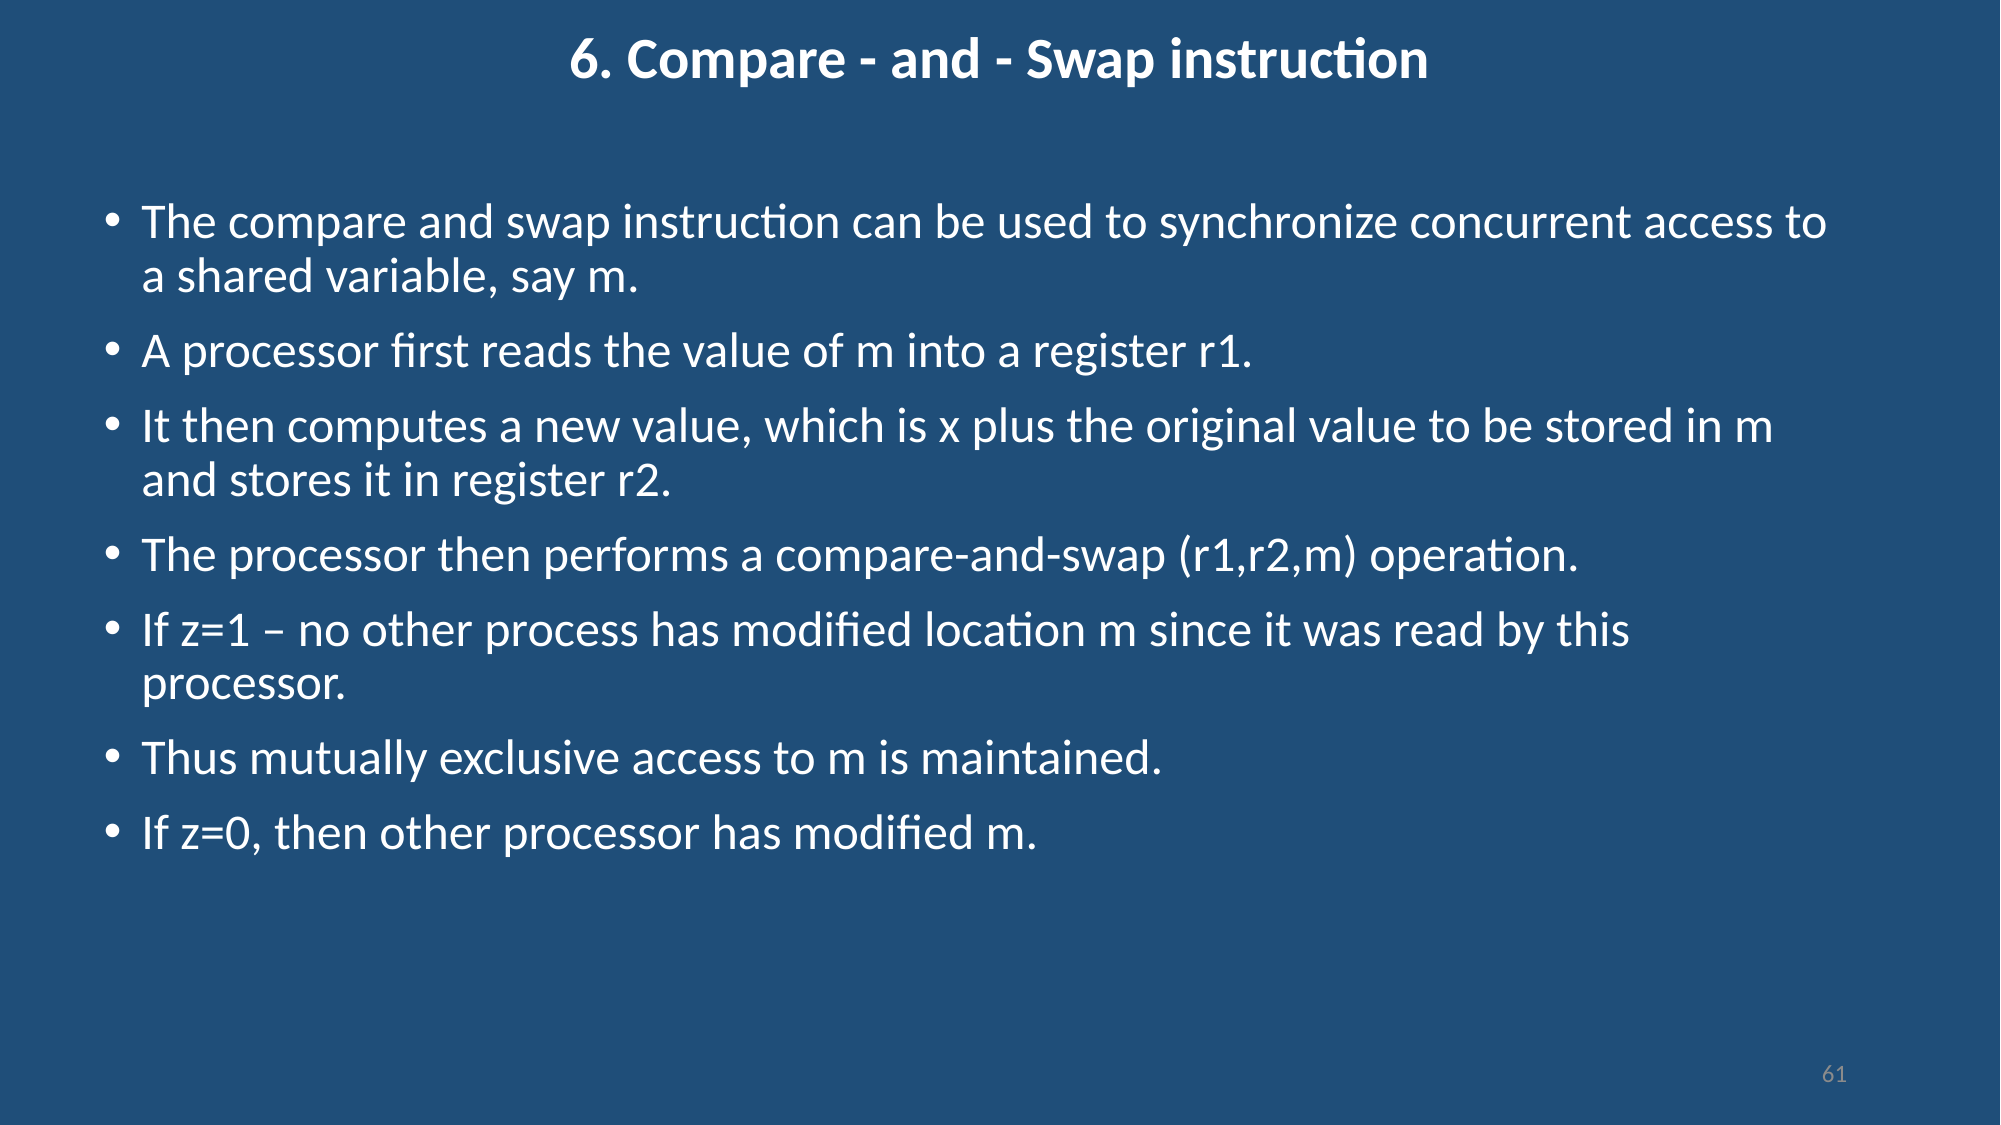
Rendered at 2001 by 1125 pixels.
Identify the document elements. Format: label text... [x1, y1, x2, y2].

title 6. Compare - and - Swap instruction [137, 26, 1863, 93]
slide_number 61 [1412, 1042, 1863, 1103]
list The compare and swap instruction can be used to synchronize concurrent access to a shared variable, say m. A processor first reads the value of m into a register r1. It then computes a new value, which is x plus the original value to be stored in m and stores it in register r2. The processor then performs a compare-and-swap (r1,r2,m) operation. If z=1 – no other process has modified location m since it was read by this processor. Thus mutually exclusive access to m is maintained. If z=0, then other processor has modified m. [88, 188, 1863, 1002]
